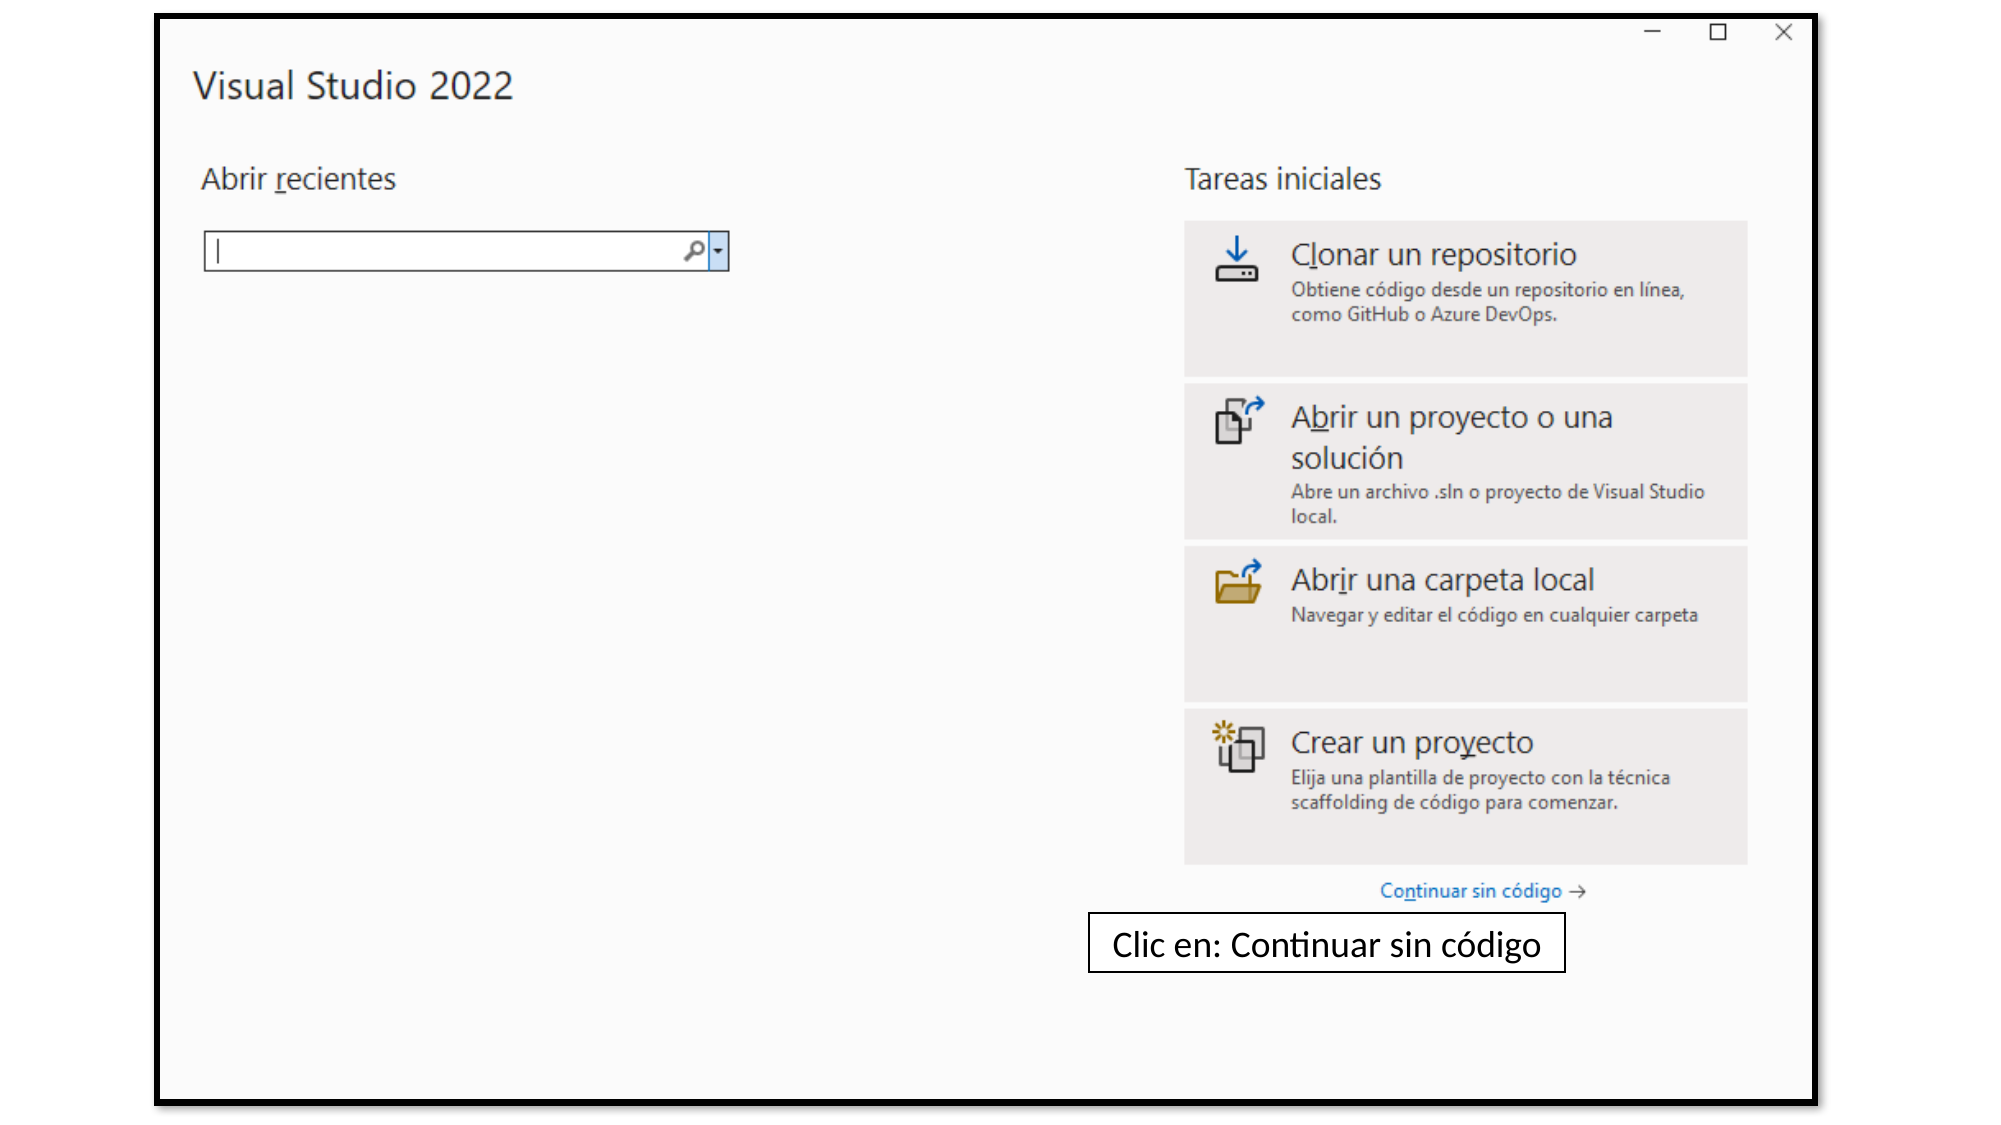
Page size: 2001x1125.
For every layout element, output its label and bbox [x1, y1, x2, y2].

picture [160, 19, 1812, 1100]
